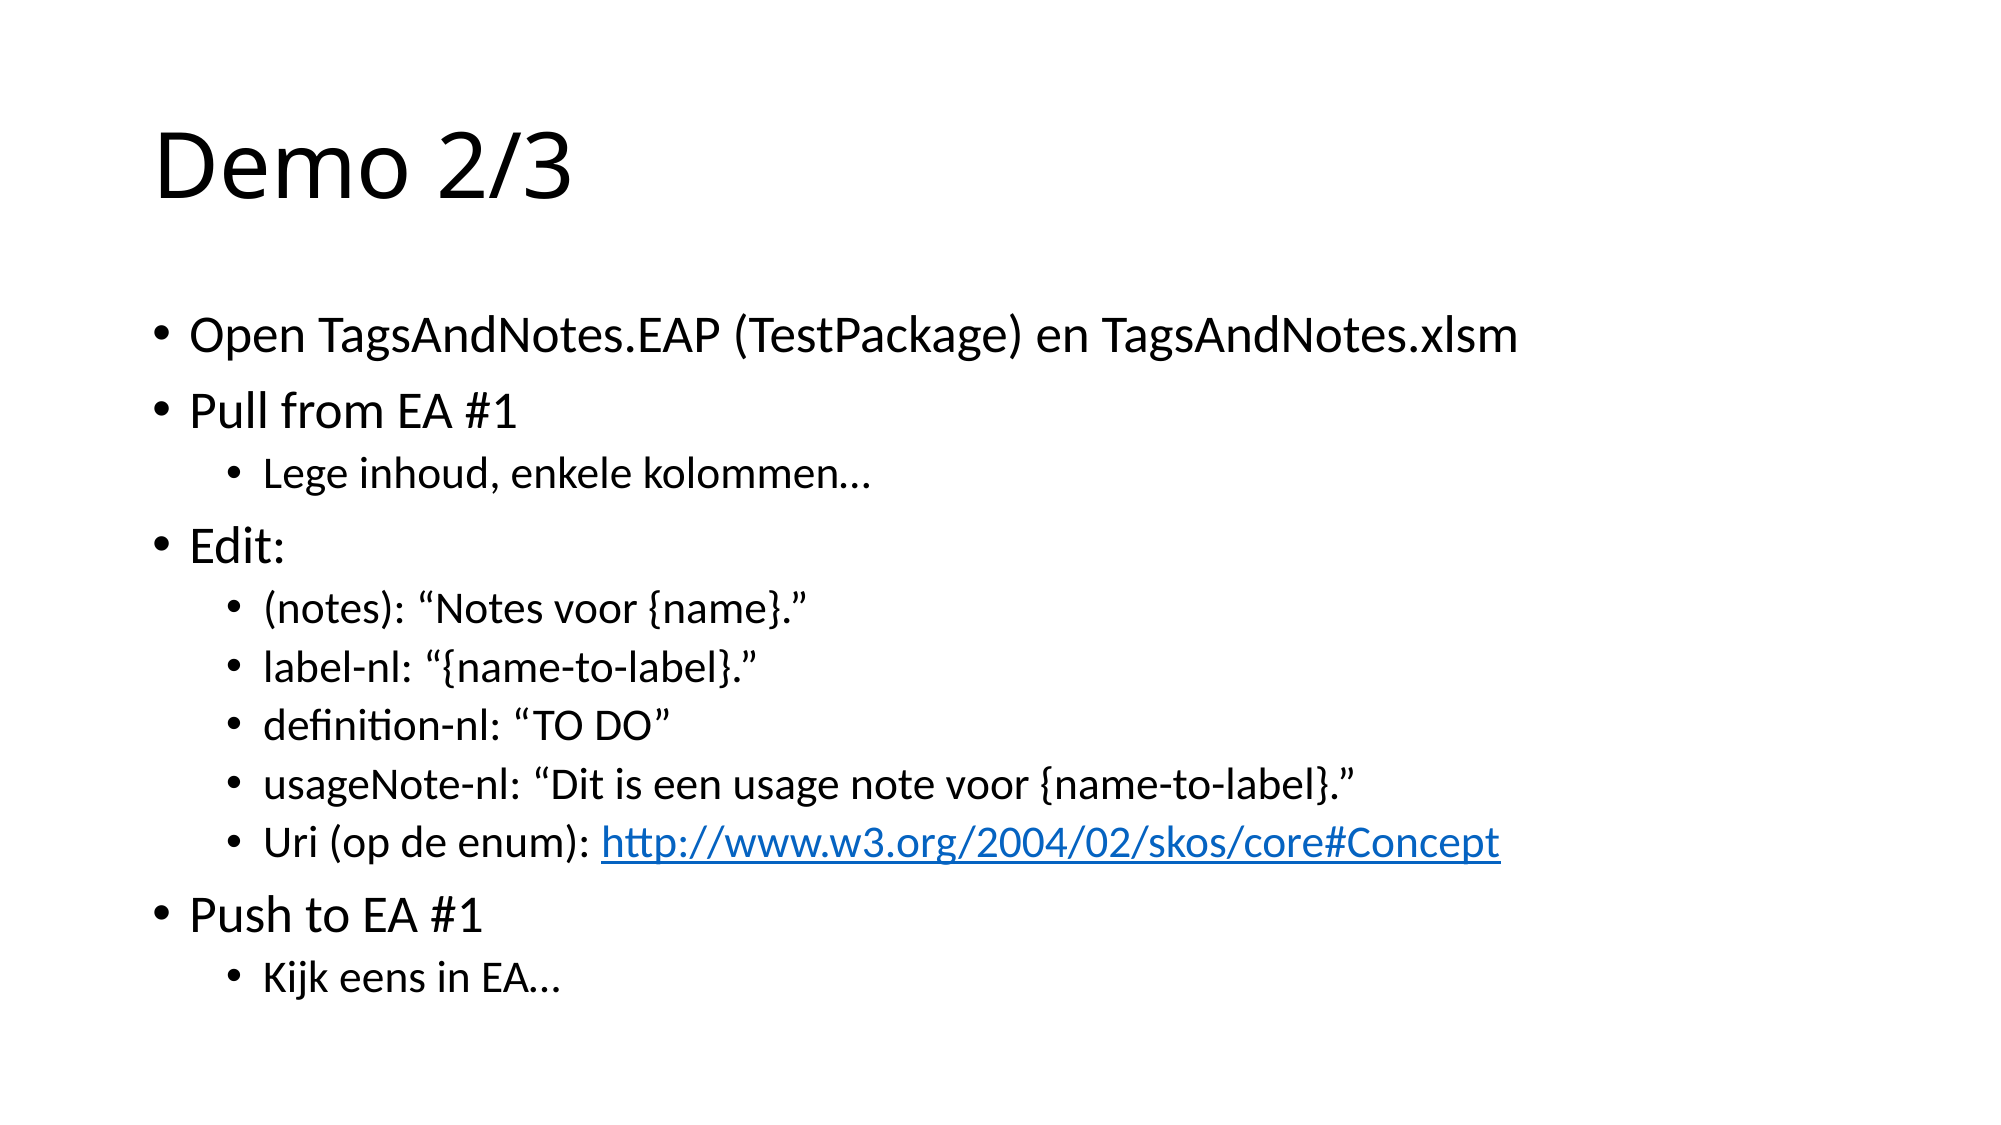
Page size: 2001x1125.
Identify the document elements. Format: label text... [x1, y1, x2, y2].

list Open TagsAndNotes.EAP (TestPackage) en TagsAndNotes.xlsm Pull from EA #1 Lege inhoud, enkele kolommen… Edit: (notes): “Notes voor {name}.” label-nl: “{name-to-label}.” definition-nl: “TO DO” usageNote-nl: “Dit is een usage note voor {name-to-label}.” Uri (op de enum): http://www.w3.org/2004/02/skos/core#Concept Push to EA #1 Kijk eens in EA… [137, 299, 1863, 1014]
title Demo 2/3 [137, 59, 1863, 278]
